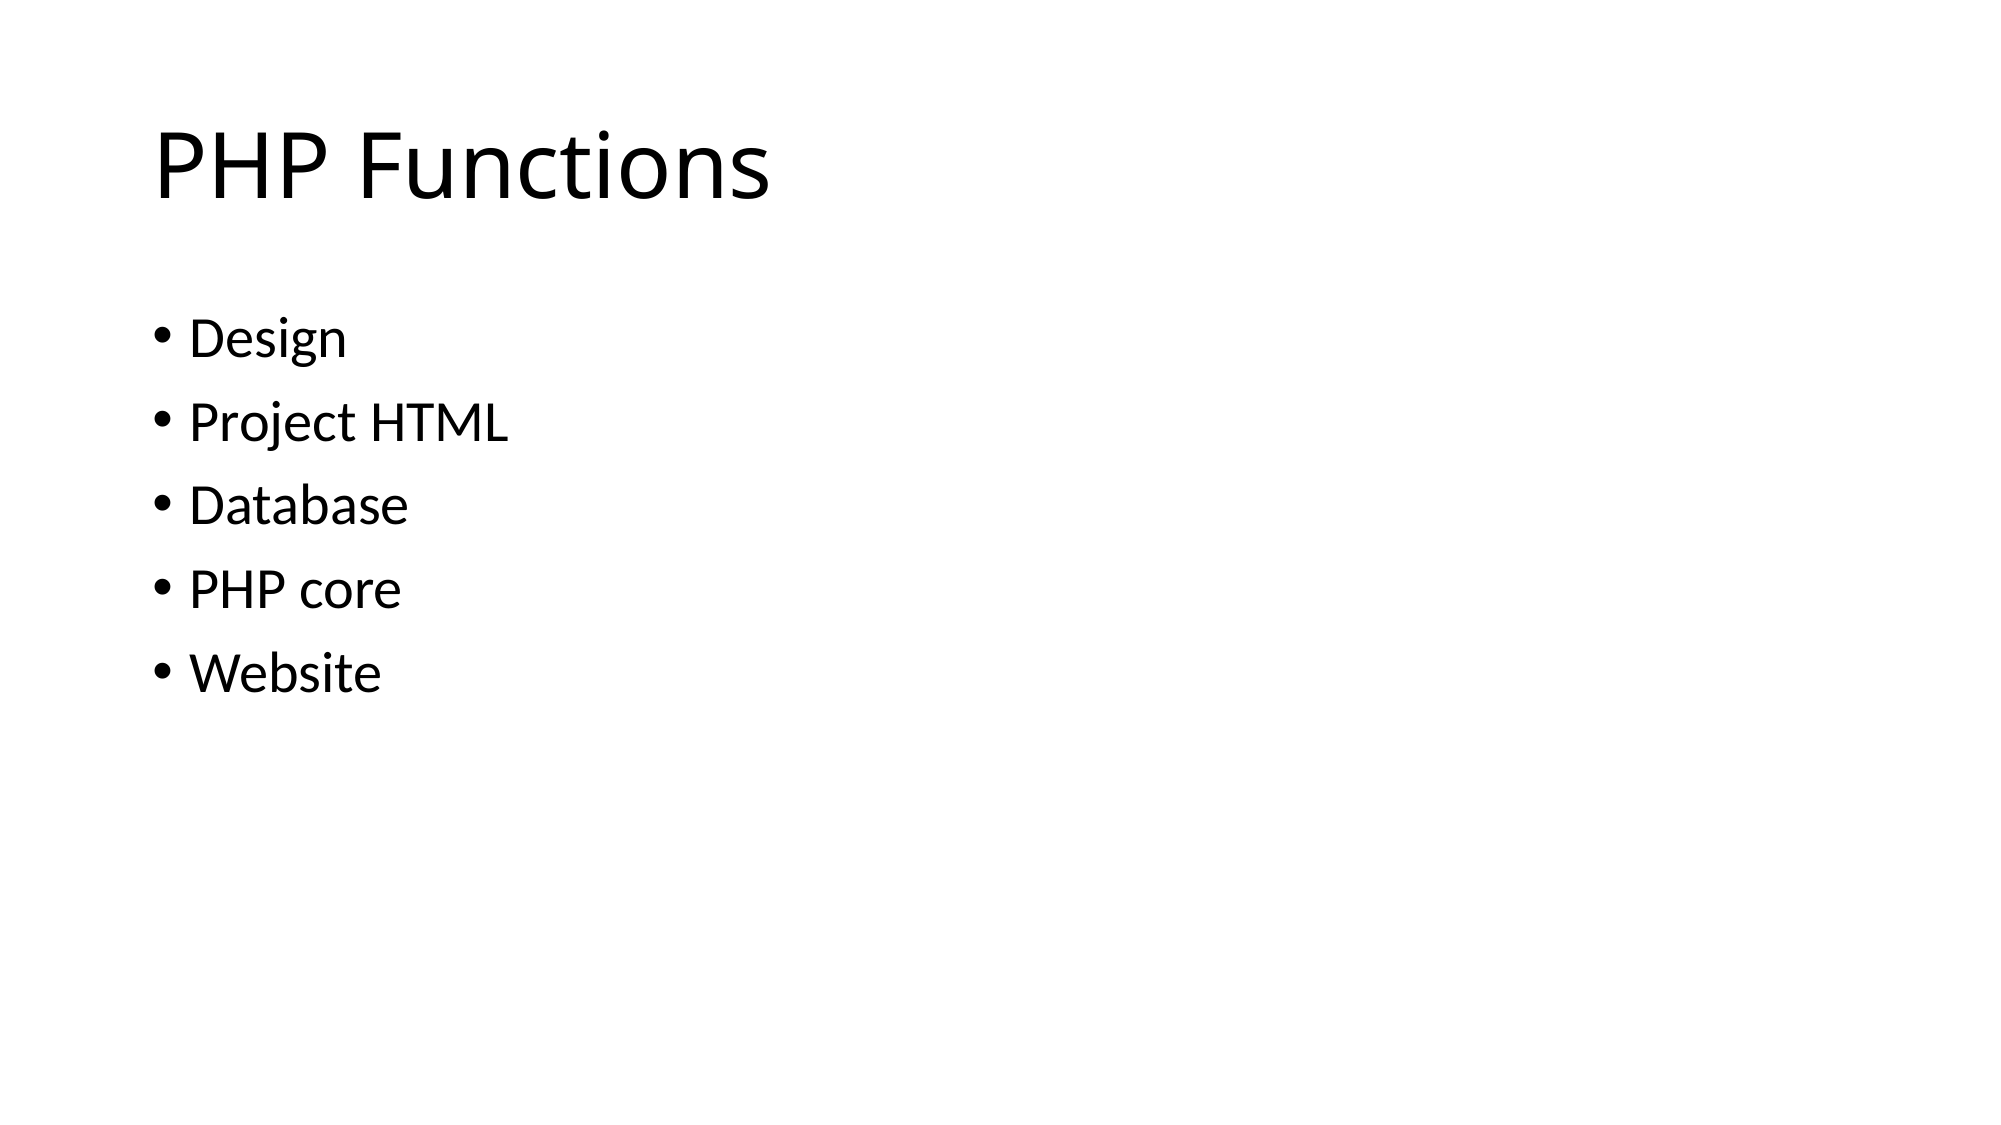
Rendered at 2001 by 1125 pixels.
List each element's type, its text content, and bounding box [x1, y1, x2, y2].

title PHP Functions [137, 59, 1863, 278]
list Design Project HTML Database PHP core Website [137, 299, 1863, 1014]
